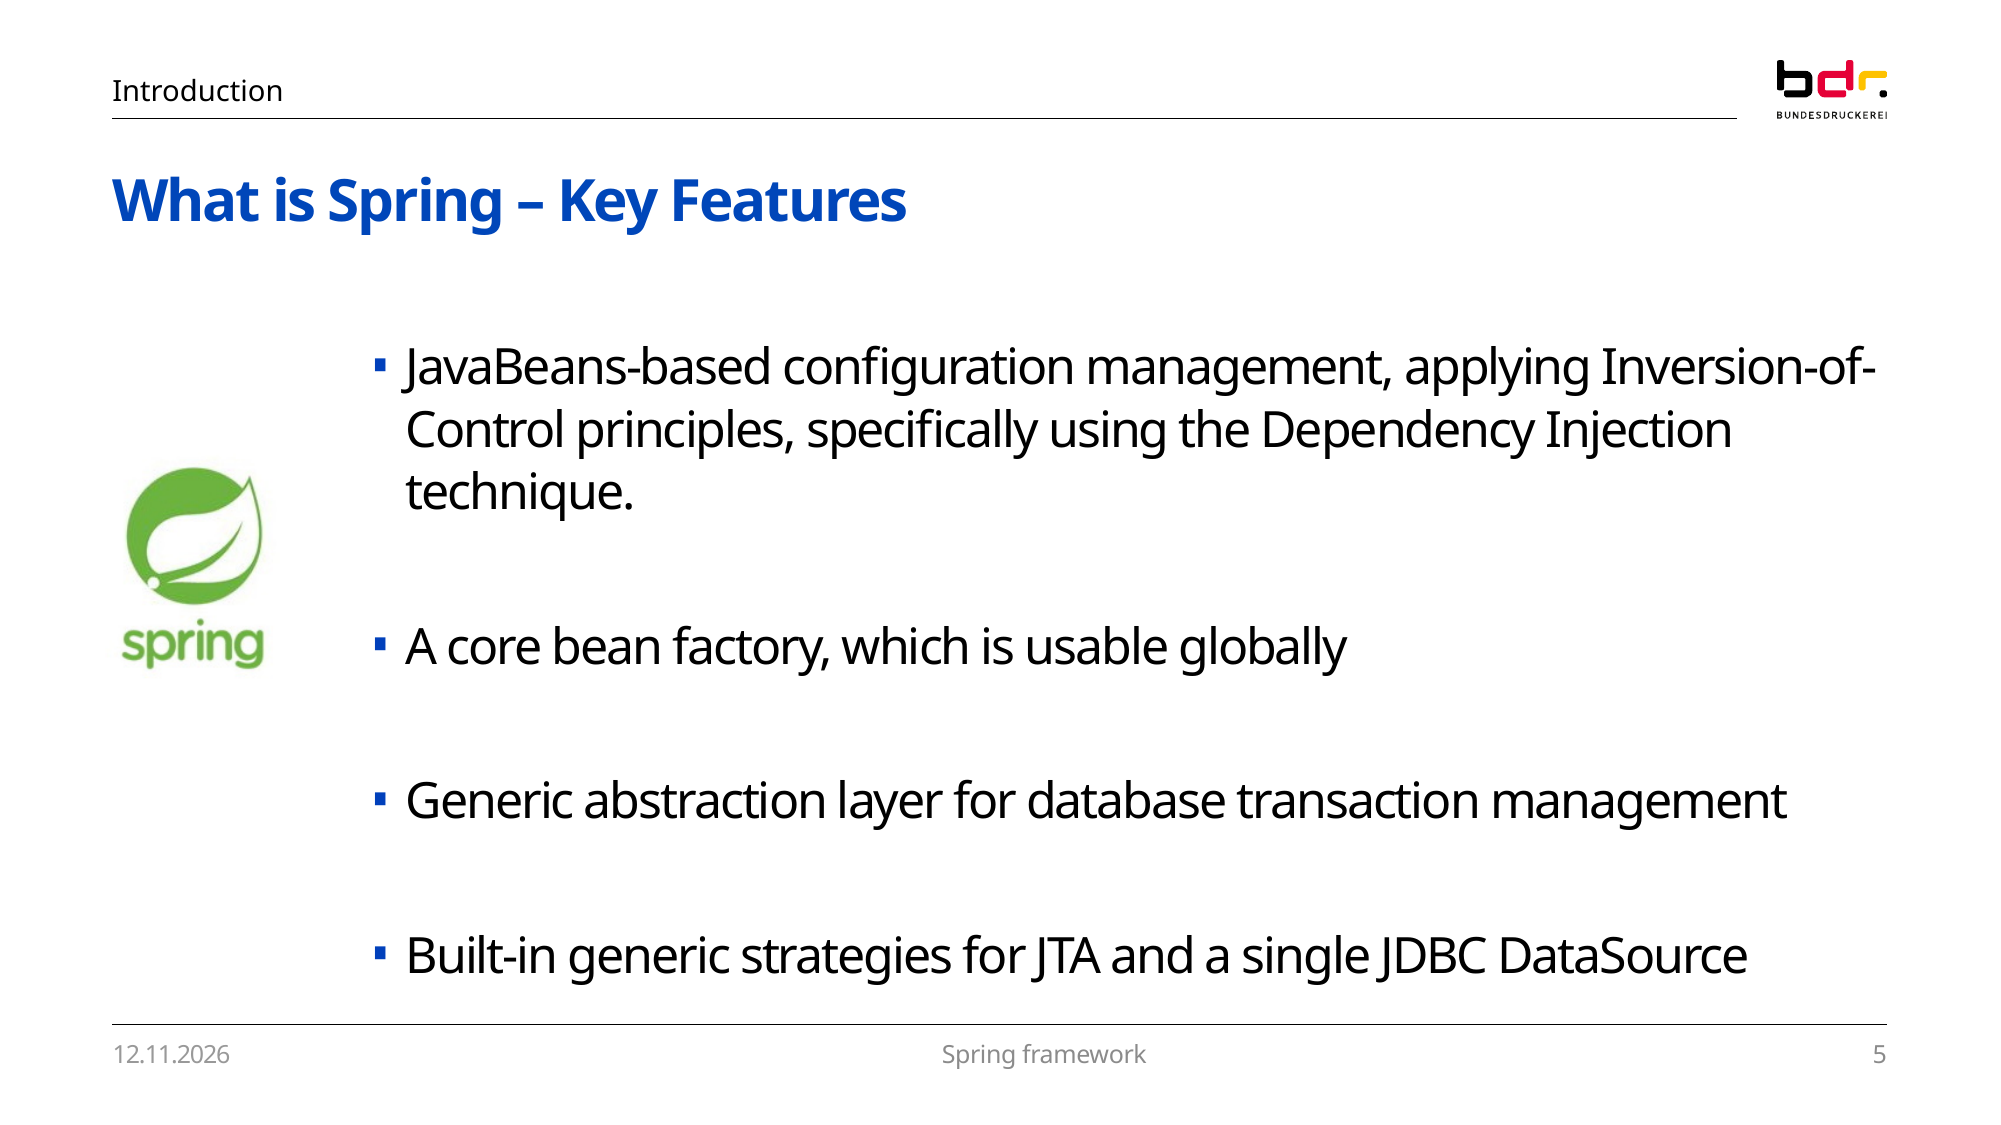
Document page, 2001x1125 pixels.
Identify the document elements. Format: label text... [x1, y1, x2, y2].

slide_number 5 [1816, 1035, 1887, 1077]
picture [370, 347, 406, 383]
list Introduction [112, 72, 1471, 114]
picture [370, 781, 406, 817]
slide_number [112, 1035, 273, 1077]
list JavaBeans-based configuration management, applying Inversion-of-Control principles, specifically using the Dependency Injection technique. A core bean factory, which is usable globally Generic abstraction layer for database transaction management Built-in generic strategies for JTA and a single JDBC DataSource [370, 269, 1941, 981]
title What is Spring – Key Features [112, 163, 1887, 252]
footer Spring framework [273, 1035, 1816, 1077]
picture [370, 626, 406, 662]
picture [370, 935, 406, 971]
picture [105, 449, 280, 690]
